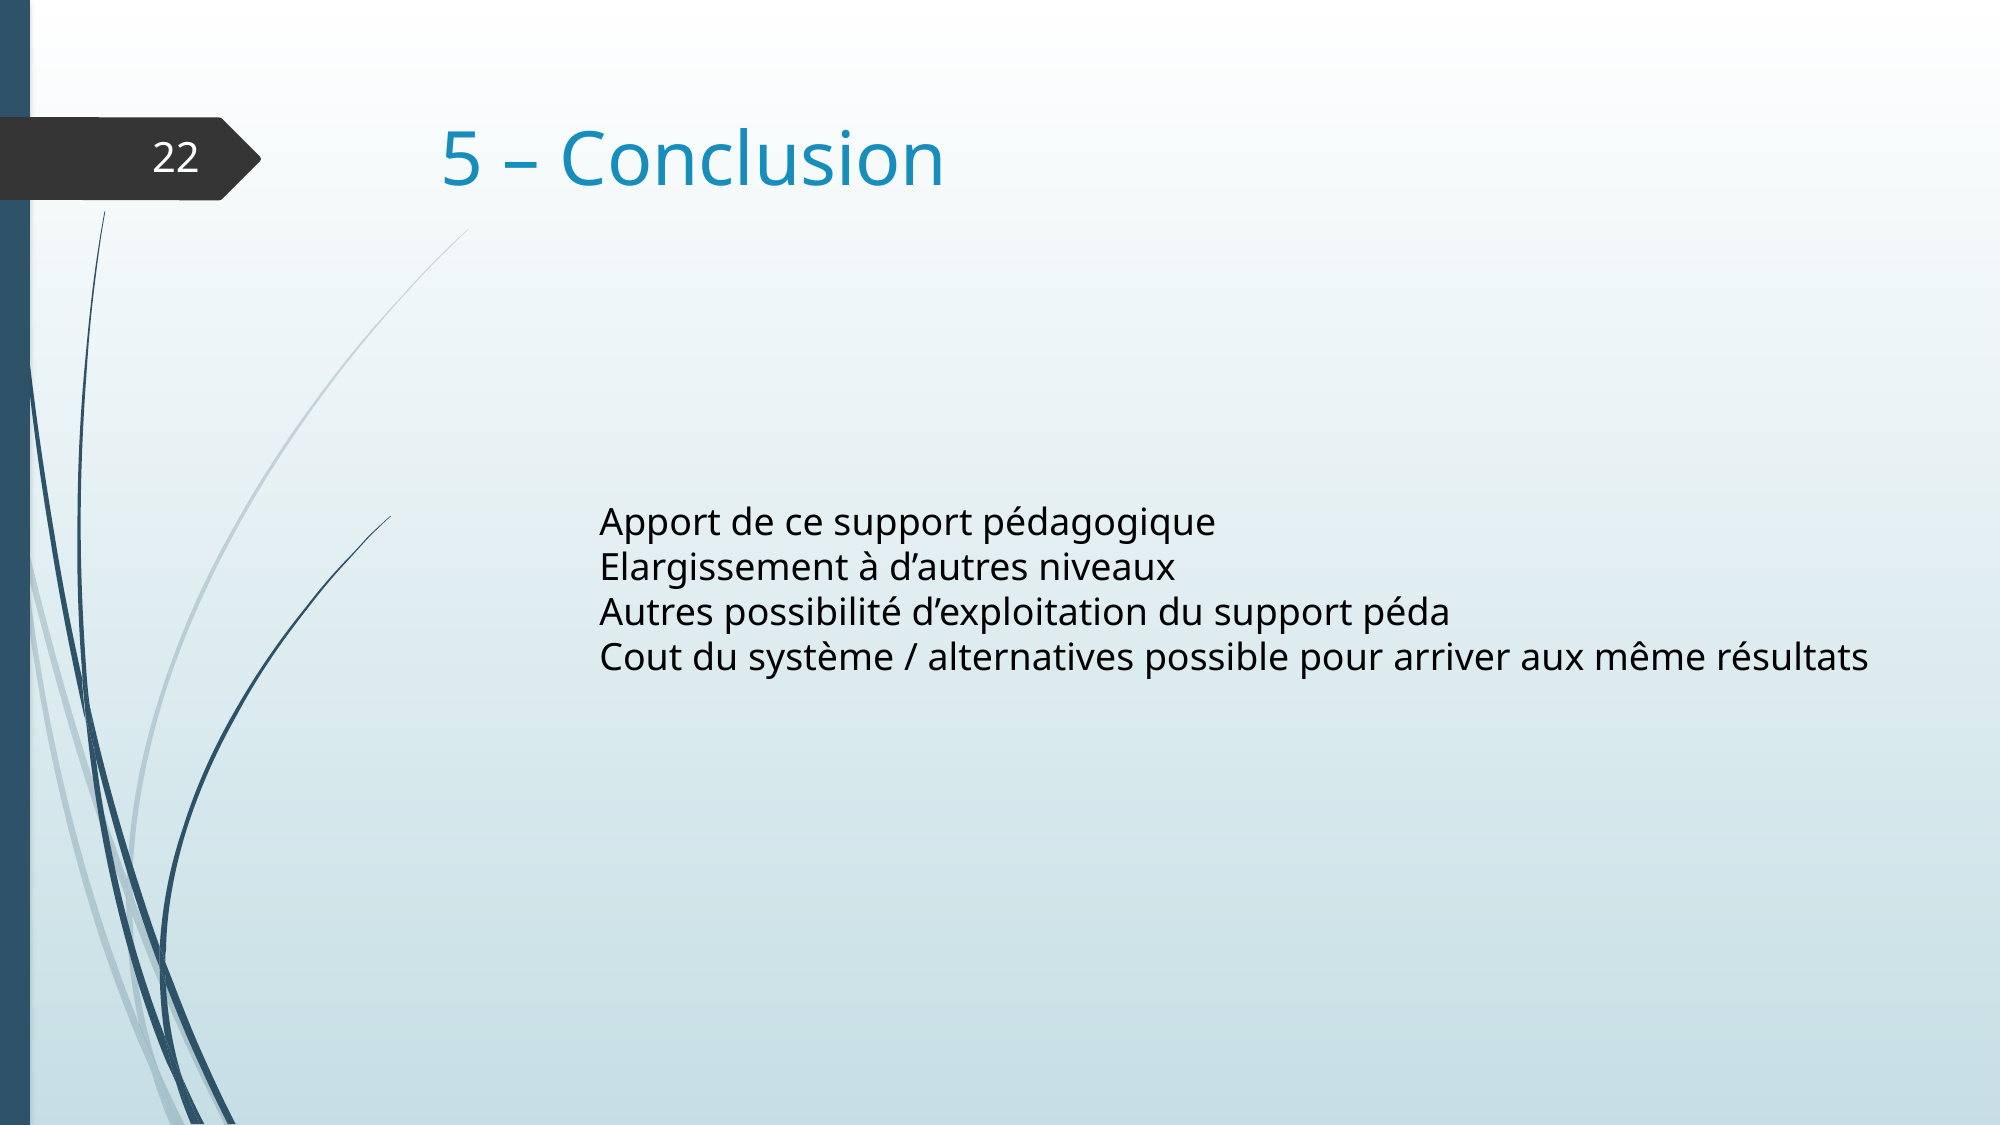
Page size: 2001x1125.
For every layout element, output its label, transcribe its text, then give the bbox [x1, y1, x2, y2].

title 5 – Conclusion [425, 102, 1939, 212]
text_box Apport de ce support pédagogique Elargissement à d’autres niveaux Autres possibilité d’exploitation du support péda Cout du système / alternatives possible pour arriver aux même résultats [584, 490, 1886, 686]
slide_number 22 [87, 129, 216, 190]
